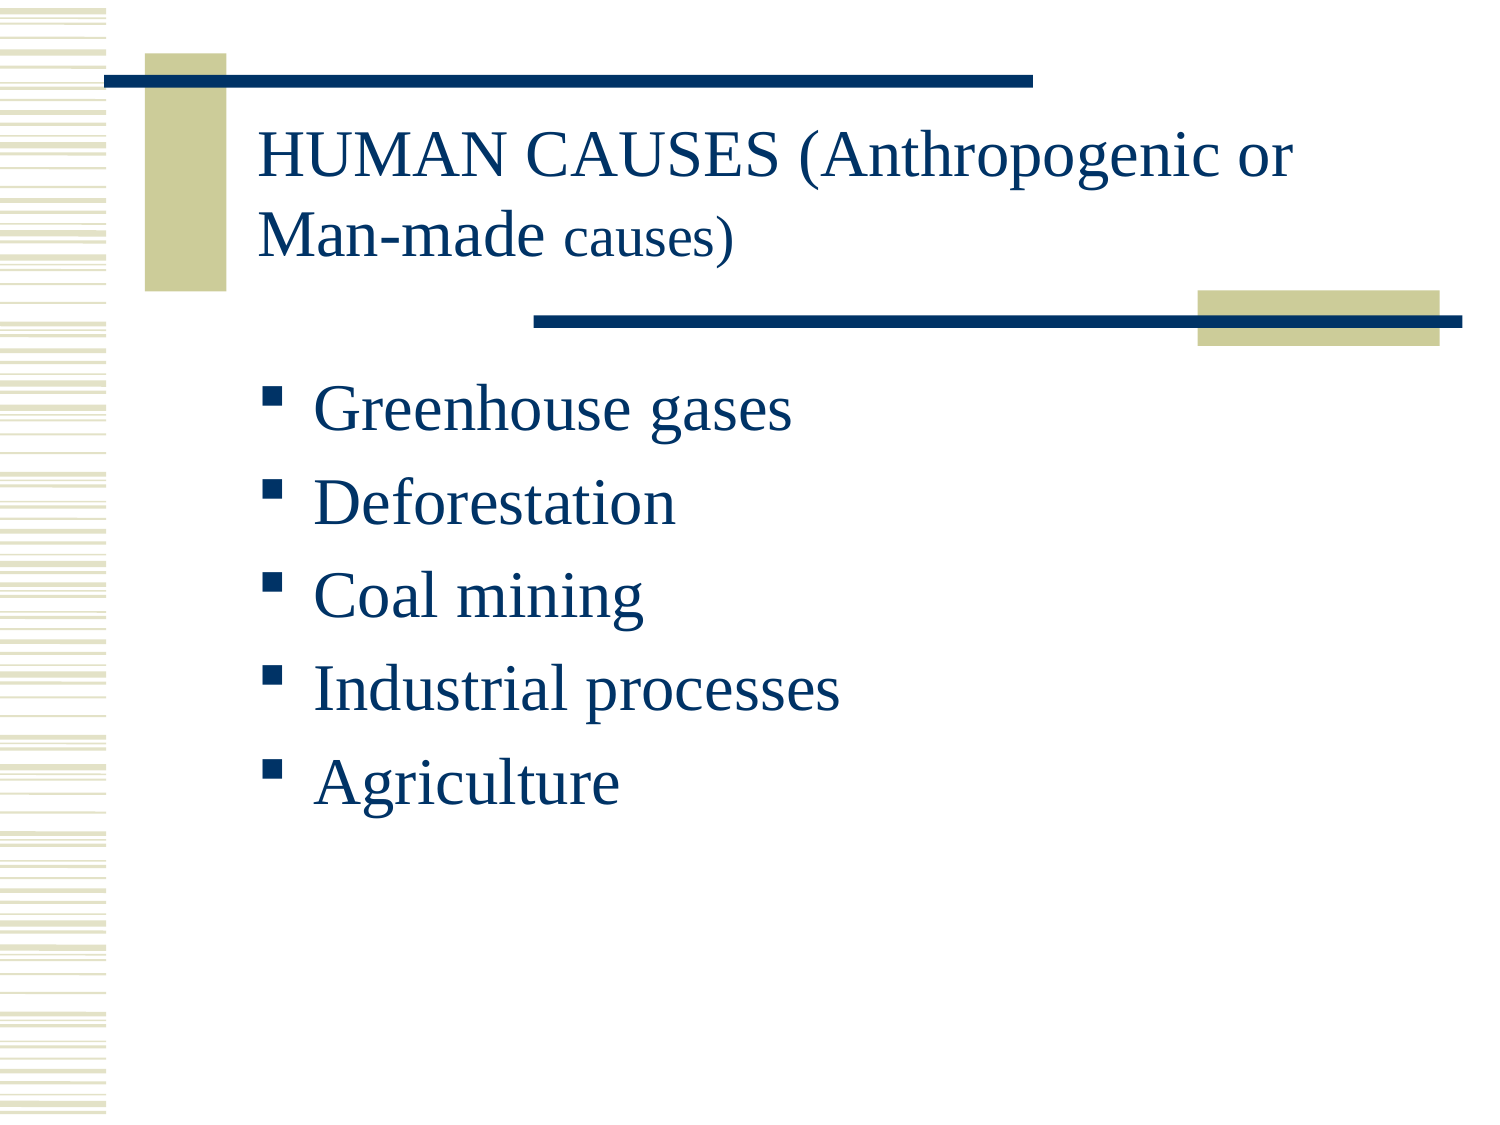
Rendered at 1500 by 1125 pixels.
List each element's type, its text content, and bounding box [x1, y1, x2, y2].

list HUMAN CAUSES (Anthropogenic or Man-made causes) Greenhouse gases Deforestation Coal mining Industrial processes Agriculture [242, 101, 1467, 1102]
